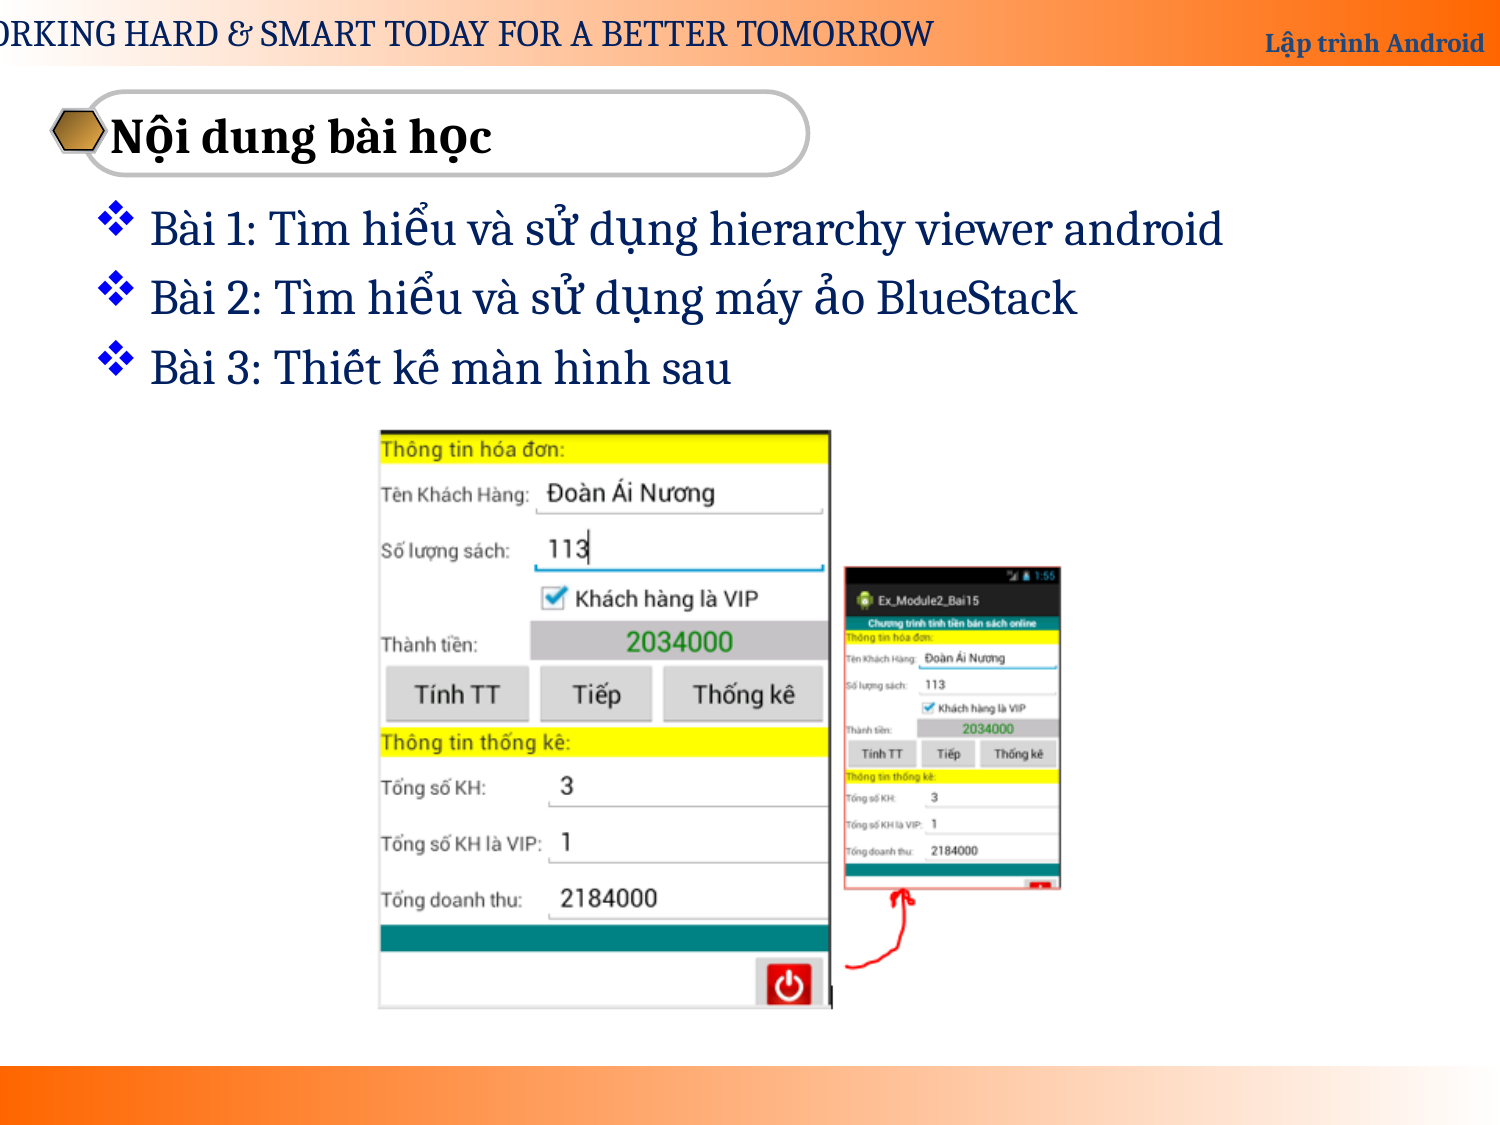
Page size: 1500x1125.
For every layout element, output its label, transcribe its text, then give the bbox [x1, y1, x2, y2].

picture [374, 424, 1066, 1012]
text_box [49, 91, 809, 176]
text_box Bài 1: Tìm hiểu và sử dụng hierarchy viewer android Bài 2: Tìm hiểu và sử dụng máy ảo BlueStack Bài 3: Thiết kế màn hình sau [78, 187, 1429, 838]
